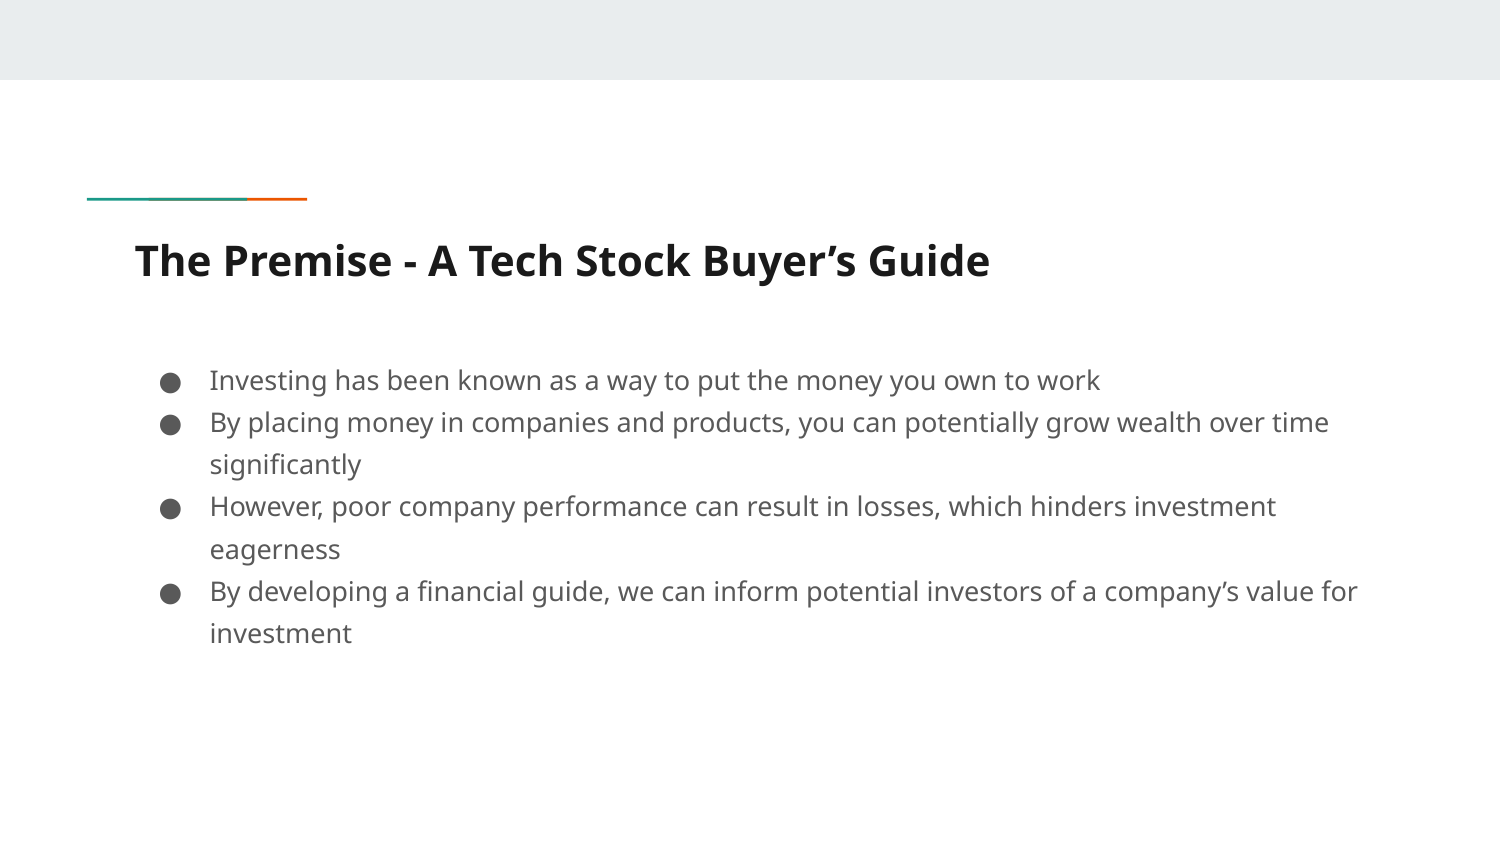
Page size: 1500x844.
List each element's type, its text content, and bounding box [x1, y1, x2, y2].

title The Premise - A Tech Stock Buyer’s Guide [119, 216, 1381, 305]
list Investing has been known as a way to put the money you own to work By placing money in companies and products, you can potentially grow wealth over time significantly However, poor company performance can result in losses, which hinders investment eagerness By developing a financial guide, we can inform potential investors of a company’s value for investment [119, 341, 1381, 712]
